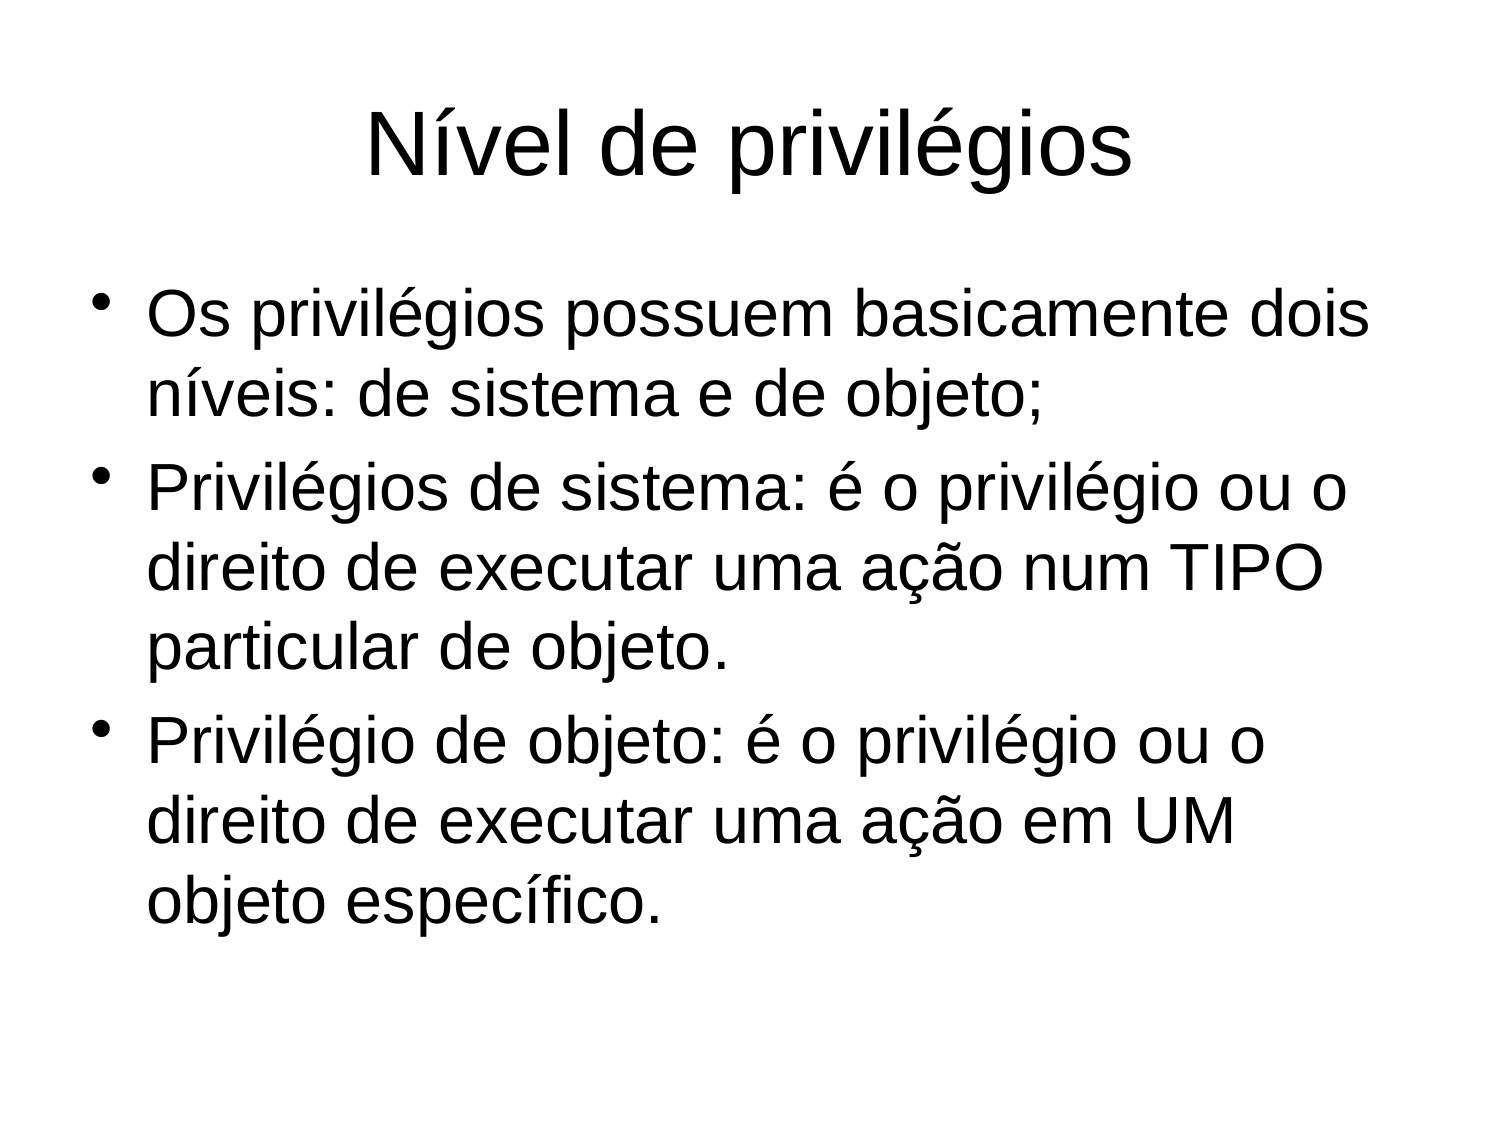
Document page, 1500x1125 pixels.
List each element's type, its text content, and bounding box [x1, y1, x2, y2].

list Os privilégios possuem basicamente dois níveis: de sistema e de objeto; Privilégios de sistema: é o privilégio ou o direito de executar uma ação num TIPO particular de objeto. Privilégio de objeto: é o privilégio ou o direito de executar uma ação em UM objeto específico. [75, 262, 1425, 1005]
title Nível de privilégios [75, 45, 1425, 233]
